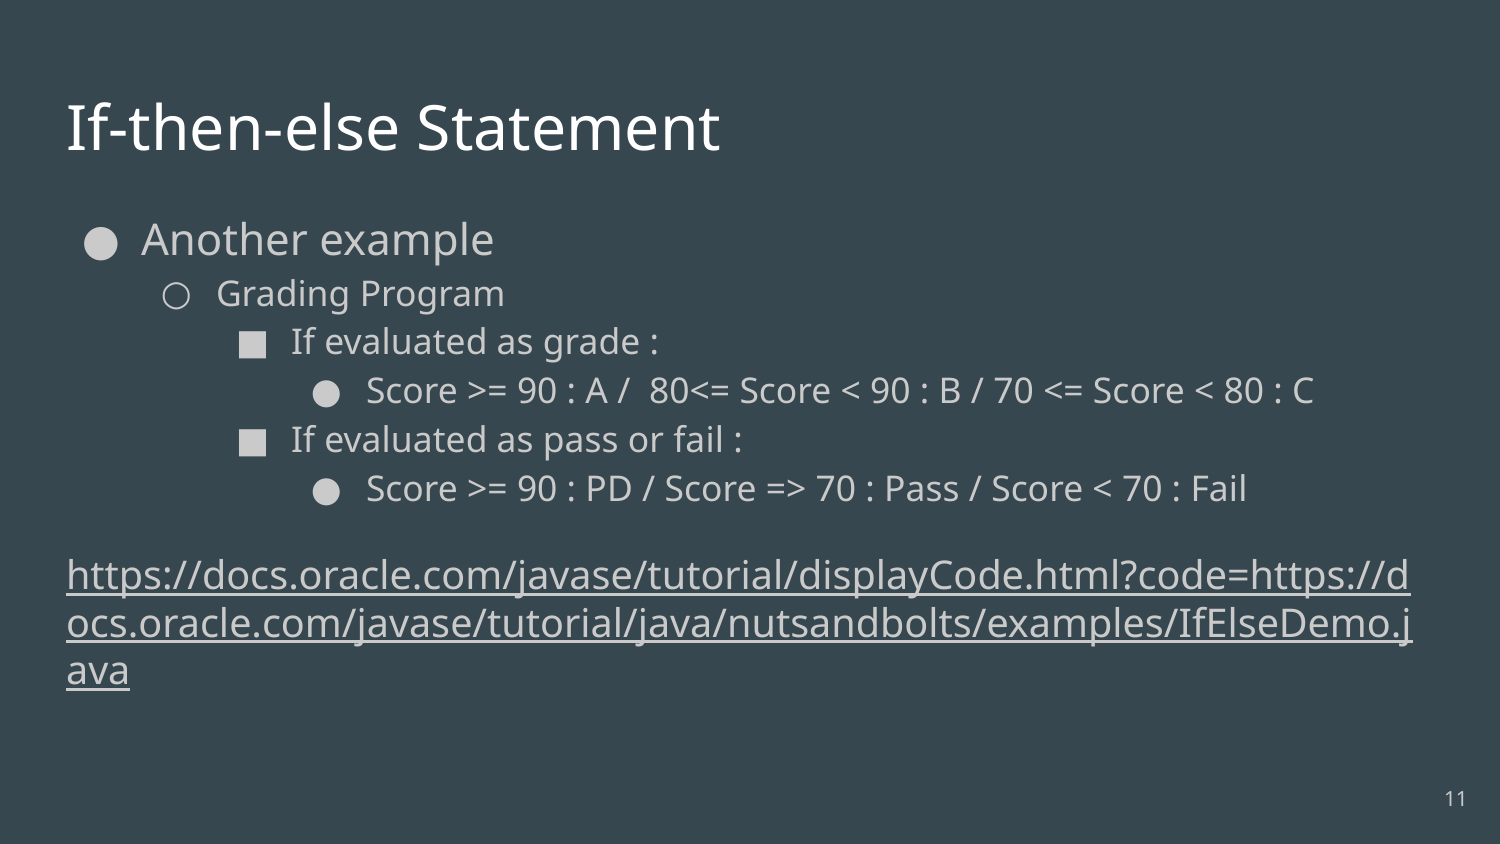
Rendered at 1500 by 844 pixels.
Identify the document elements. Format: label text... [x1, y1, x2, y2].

title If-then-else Statement [51, 72, 1449, 167]
slide_number ‹#› [1392, 767, 1483, 833]
list Another example Grading Program If evaluated as grade : Score >= 90 : A / 80<= Score < 90 : B / 70 <= Score < 80 : C If evaluated as pass or fail : Score >= 90 : PD / Score => 70 : Pass / Score < 70 : Fail https://docs.oracle.com/javase/tutorial/displayCode.html?code=https://docs.oracle.com/javase/tutorial/java/nutsandbolts/examples/IfElseDemo.java [51, 189, 1449, 750]
